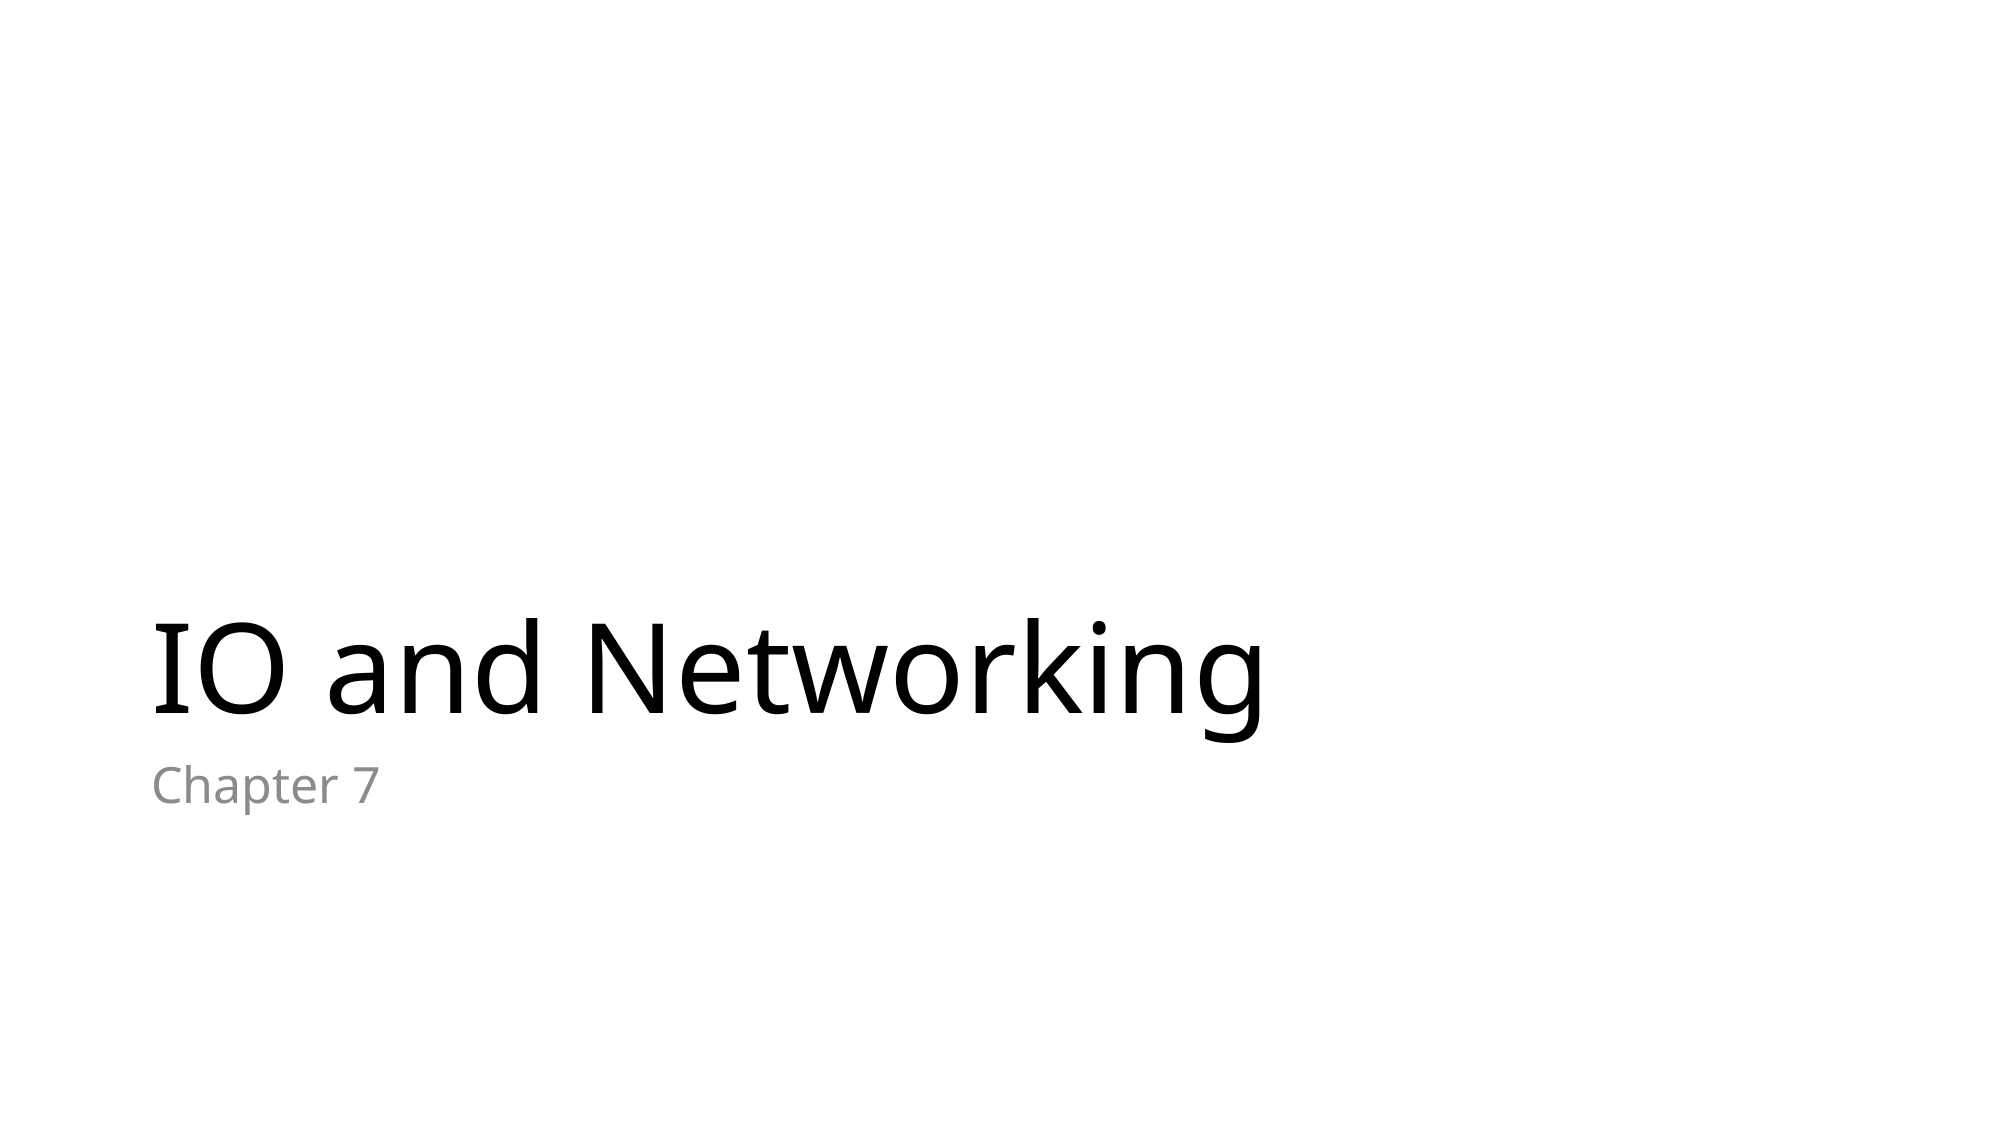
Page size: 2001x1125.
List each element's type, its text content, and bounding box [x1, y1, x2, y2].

title IO and Networking [136, 280, 1862, 749]
list Chapter 7 [136, 752, 1862, 999]
